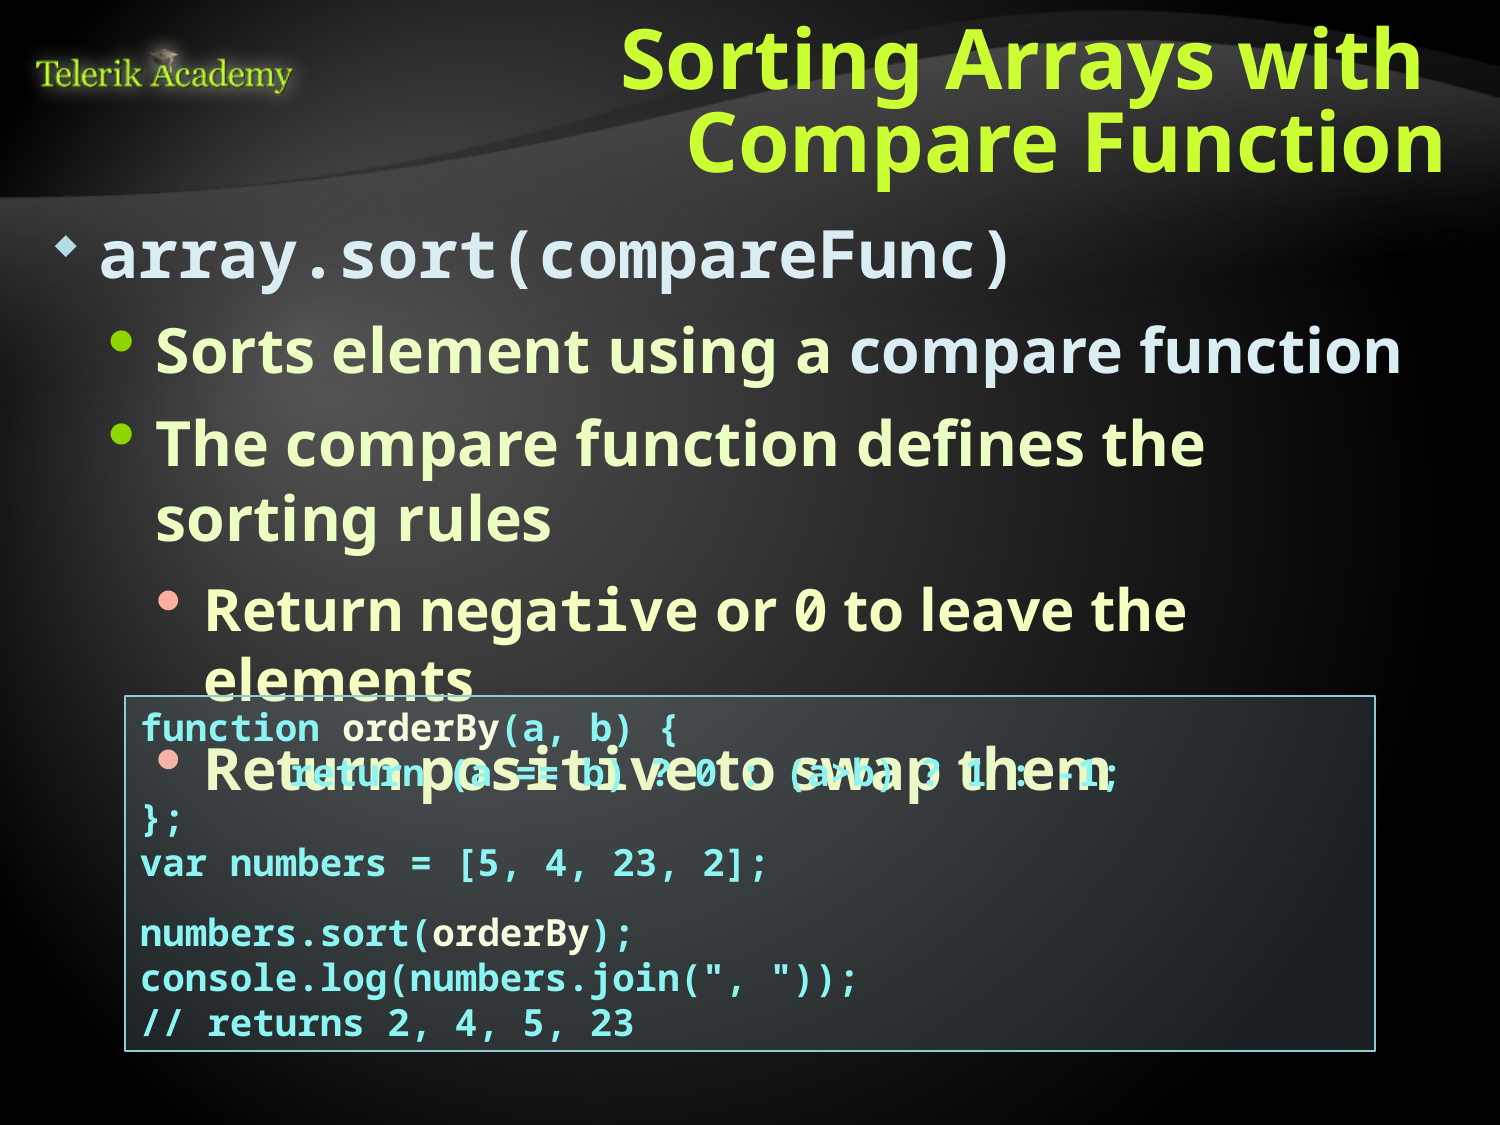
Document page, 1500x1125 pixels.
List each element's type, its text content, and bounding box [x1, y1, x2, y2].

title Sorting Arrays with Compare Function [300, 37, 1463, 175]
list array.sort(compareFunc) Sorts element using a compare function The compare function defines the sorting rules Return negative or 0 to leave the elements Return positive to swap them [37, 204, 1463, 668]
picture [0, 0, 1500, 1125]
text_box function orderBy(a, b) { return (a == b) ? 0 : (a>b) ? 1 : -1; }; var numbers = [5, 4, 23, 2]; numbers.sort(orderBy); console.log(numbers.join(", ")); // returns 2, 4, 5, 23 [125, 696, 1375, 1051]
